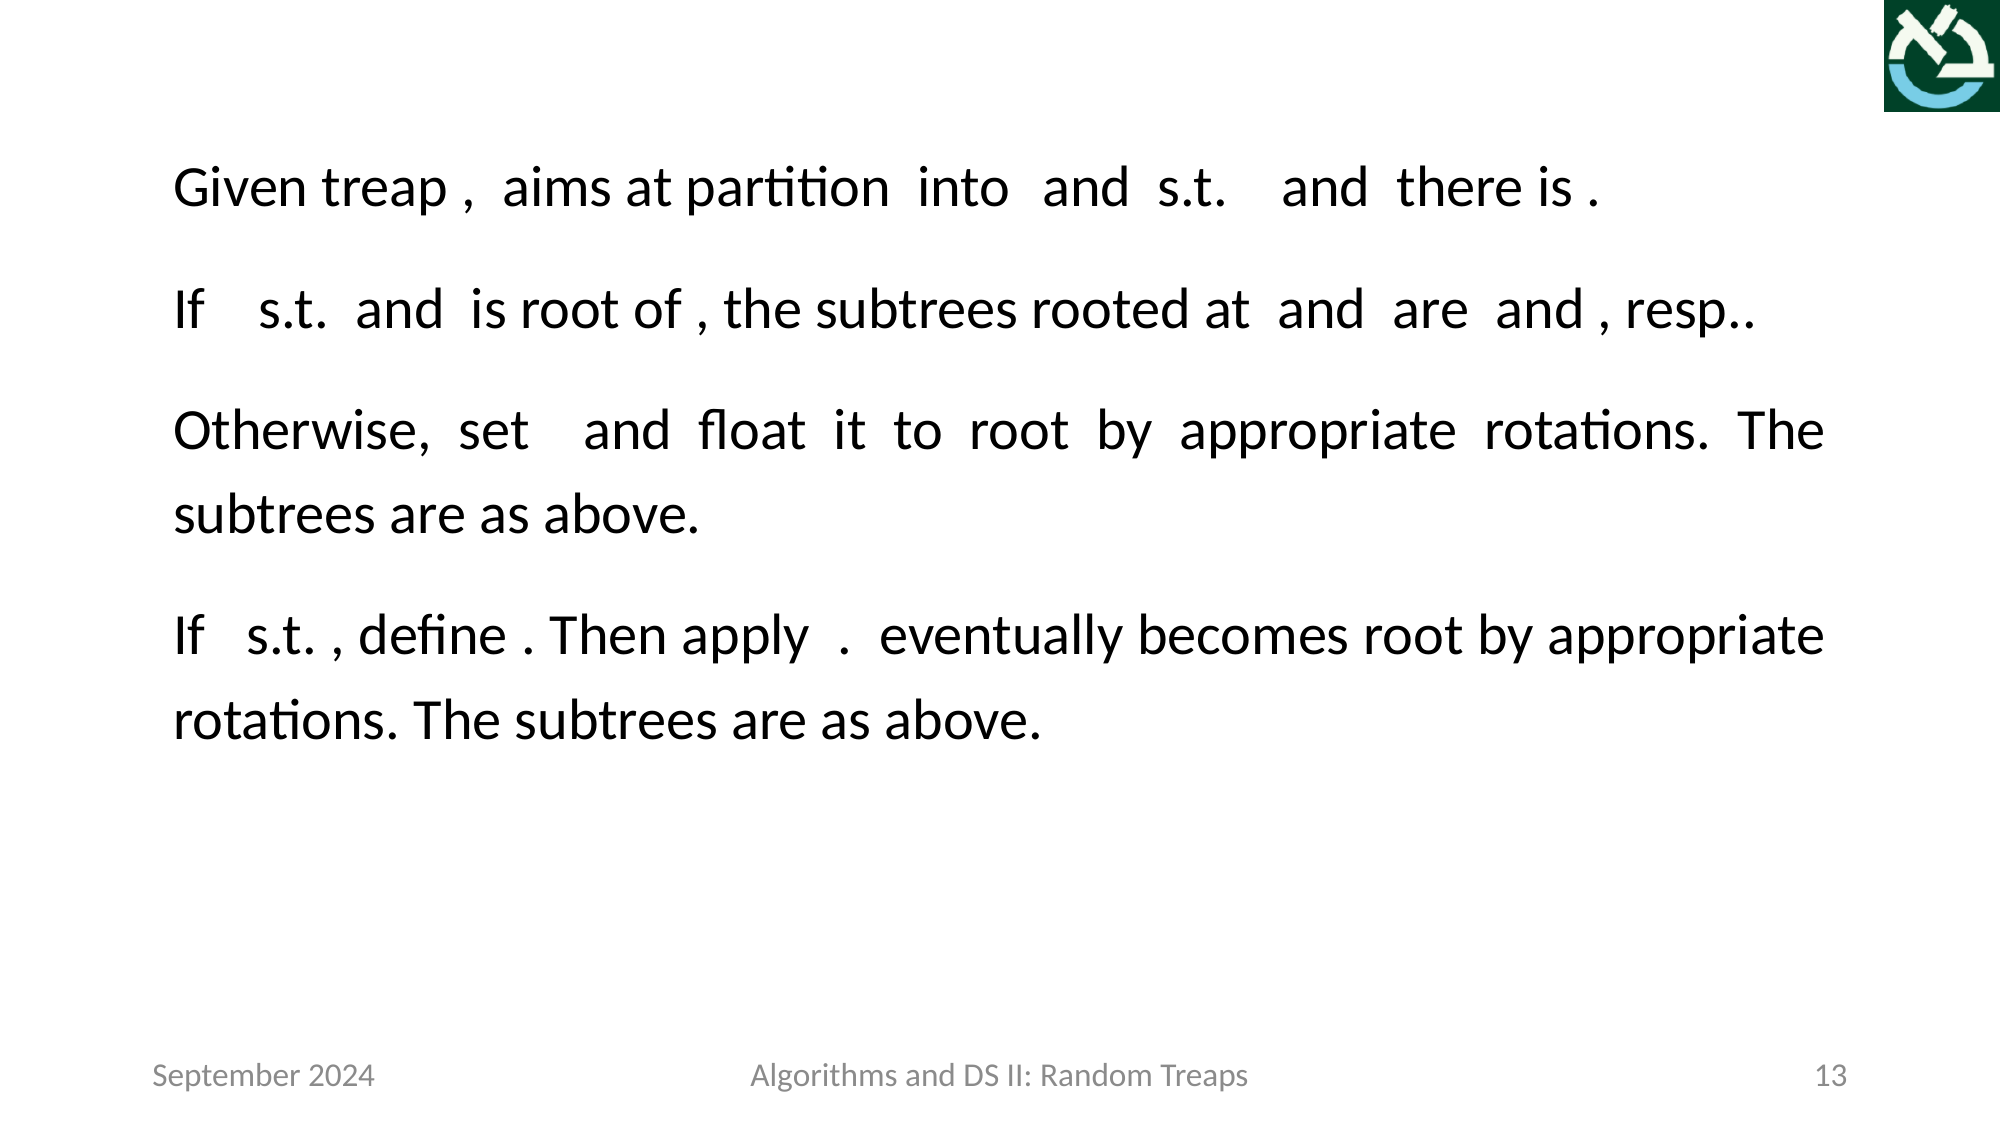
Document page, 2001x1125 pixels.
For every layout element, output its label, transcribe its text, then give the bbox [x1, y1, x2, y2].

slide_number 13 [1412, 1042, 1863, 1103]
picture [1884, 0, 2000, 112]
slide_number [137, 1042, 588, 1103]
footer Algorithms and DS II: Random Treaps [662, 1042, 1338, 1103]
